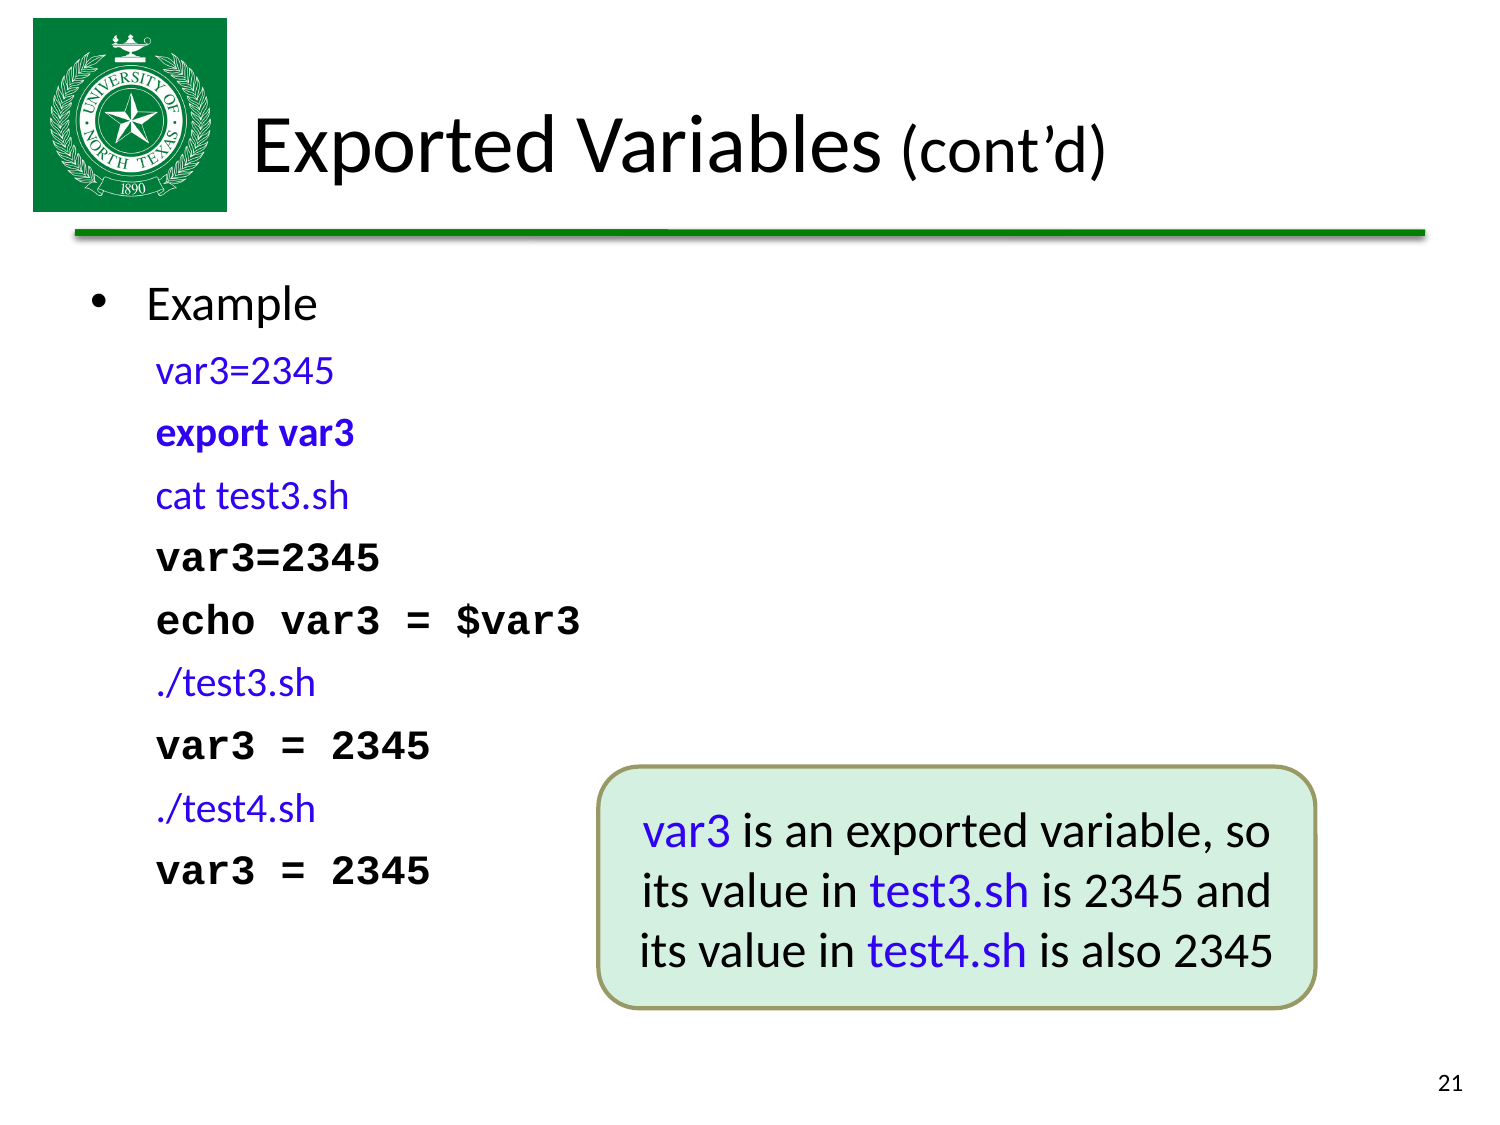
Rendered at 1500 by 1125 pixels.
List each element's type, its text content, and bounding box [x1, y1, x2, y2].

title Exported Variables (cont’d) [237, 45, 1479, 233]
slide_number 21 [1418, 1051, 1479, 1112]
picture [33, 17, 228, 212]
list Example var3=2345 export var3 cat test3.sh var3=2345 echo var3 = $var3 ./test3.sh var3 = 2345 ./test4.sh var3 = 2345 [75, 262, 1425, 1052]
text_box var3 is an exported variable, so its value in test3.sh is 2345 and its value in test4.sh is also 2345 [596, 764, 1318, 1011]
